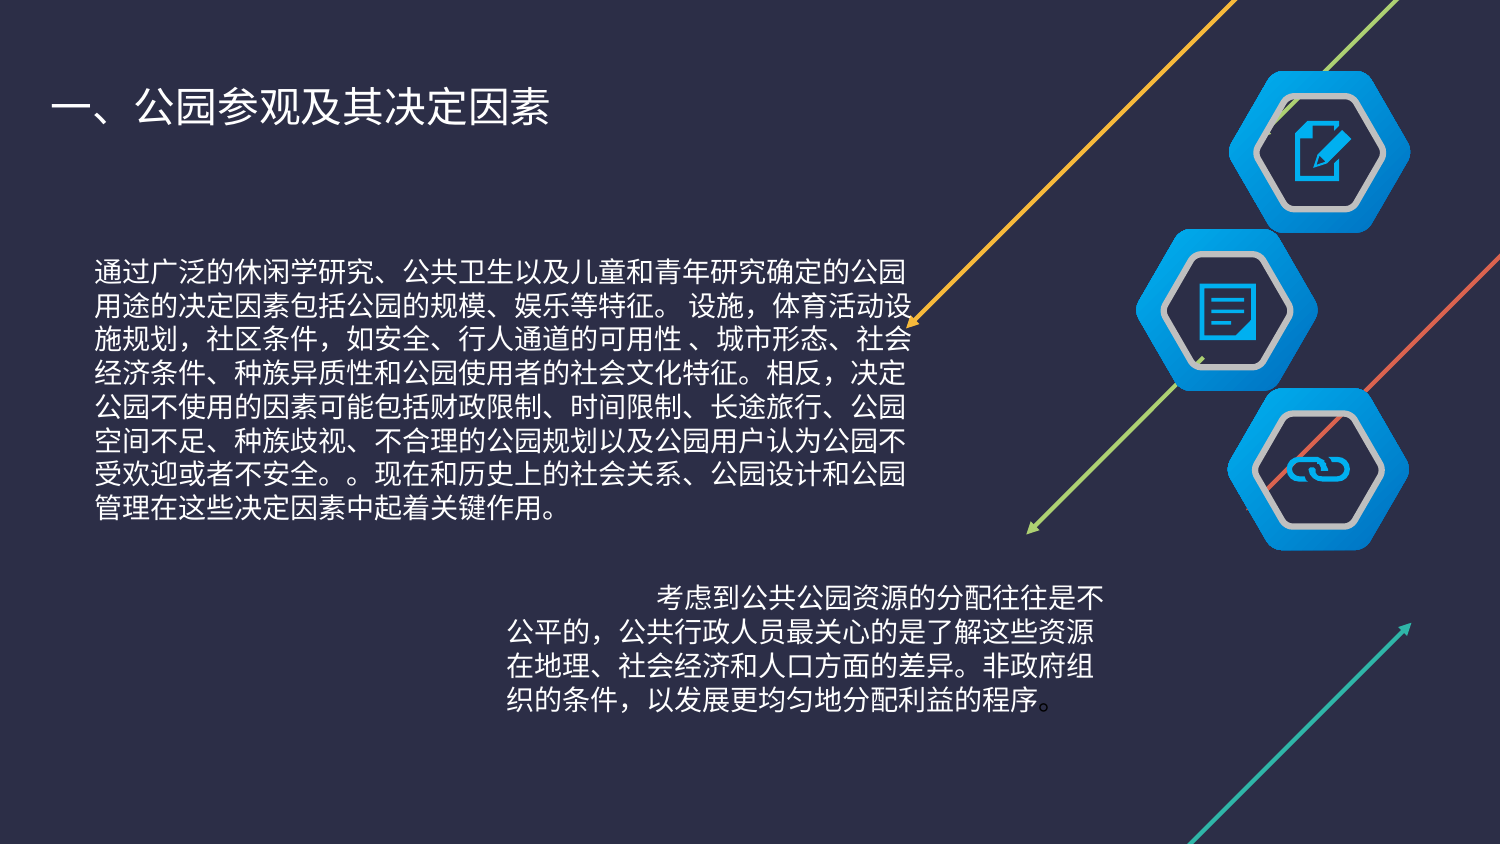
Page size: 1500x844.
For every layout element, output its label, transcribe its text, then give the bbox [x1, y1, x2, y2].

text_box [1136, 228, 1318, 391]
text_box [1139, 622, 1412, 844]
text_box 通过广泛的休闲学研究、公共卫生以及儿童和青年研究确定的公园用途的决定因素包括公园的规模、娱乐等特征。 设施，体育活动设施规划，社区条件，如安全、行人通道的可用性 、城市形态、社会经济条件、种族异质性和公园使用者的社会文化特征。相反，决定公园不使用的因素可能包括财政限制、时间限制、长途旅行、公园空间不足、种族歧视、不合理的公园规划以及公园用户认为公园不受欢迎或者不安全。。现在和历史上的社会关系、公园设计和公园管理在这些决定因素中起着关键作用。 [80, 246, 941, 532]
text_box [1257, 0, 1436, 139]
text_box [1227, 388, 1410, 551]
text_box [1322, 185, 1500, 511]
text_box 一、公园参观及其决定因素 [35, 72, 590, 138]
text_box 考虑到公共公园资源的分配往往是不公平的，公共行政人员最关心的是了解这些资源在地理、社会经济和人口方面的差异。非政府组织的条件，以发展更均匀地分配利益的程序。 [491, 573, 1137, 723]
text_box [905, 0, 1252, 329]
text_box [1228, 70, 1411, 233]
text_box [1025, 357, 1204, 535]
